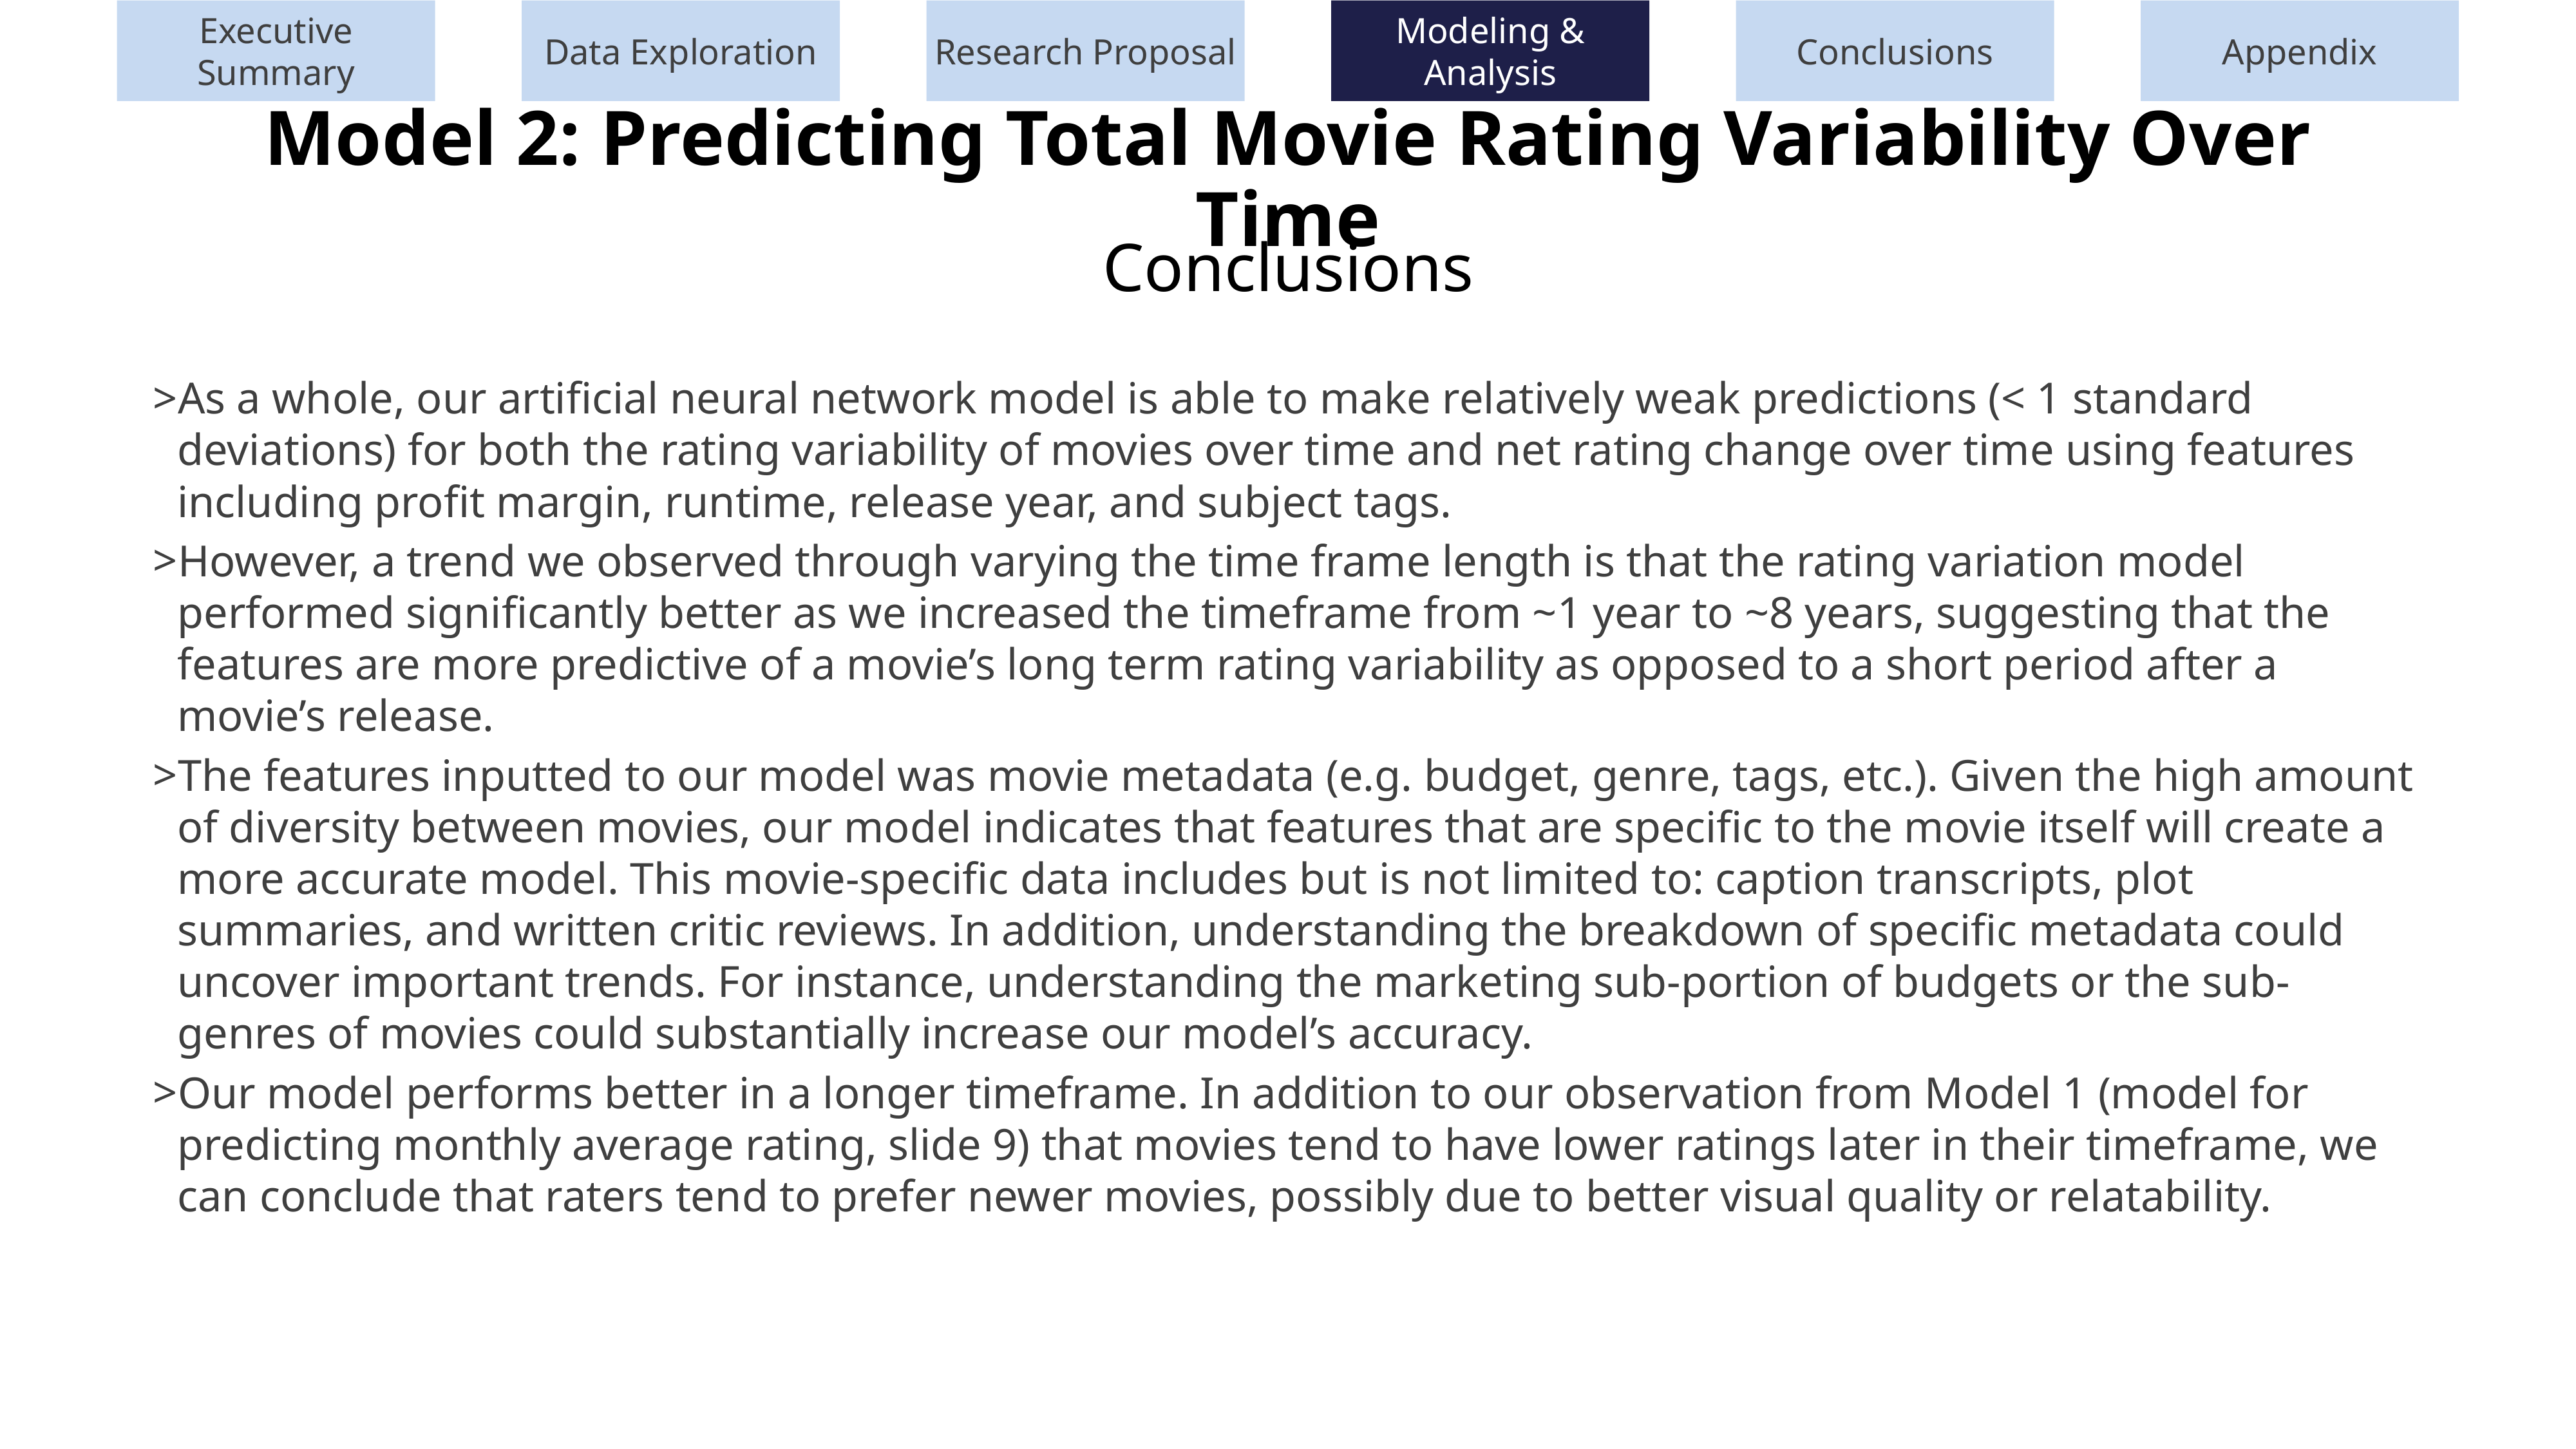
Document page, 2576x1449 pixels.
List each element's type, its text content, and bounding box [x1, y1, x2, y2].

text_box Conclusions [1736, 0, 2054, 96]
text_box As a whole, our artificial neural network model is able to make relatively weak predictions (< 1 standard deviations) for both the rating variability of movies over time and net rating change over time using features including profit margin, runtime, release year, and subject tags. However, a trend we observed through varying the time frame length is that the rating variation model performed significantly better as we increased the timeframe from ~1 year to ~8 years, suggesting that the features are more predictive of a movie’s long term rating variability as opposed to a short period after a movie’s release. The features inputted to our model was movie metadata (e.g. budget, genre, tags, etc.). Given the high amount of diversity between movies, our model indicates that features that are specific to the movie itself will create a more accurate model. This movie-specific data includes but is not limited to: caption transcripts, plot summaries, and written critic reviews. In addition, understanding the breakdown of specific metadata could uncover important trends. For instance, understanding the marketing sub-portion of budgets or the sub-genres of movies could substantially increase our model’s accuracy. Our model performs better in a longer timeframe. In addition to our observation from Model 1 (model for predicting monthly average rating, slide 9) that movies tend to have lower ratings later in their timeframe, we can conclude that raters tend to prefer newer movies, possibly due to better visual quality or relatability. [148, 366, 2428, 1312]
text_box Research Proposal [926, 0, 1245, 96]
text_box Appendix [2141, 0, 2459, 101]
text_box Modeling & Analysis [1331, 0, 1650, 96]
text_box Executive Summary [117, 0, 435, 101]
text_box Data Exploration [522, 0, 840, 96]
text_box Model 2: Predicting Total Movie Rating Variability Over Time [176, 96, 2400, 267]
text_box Conclusions [567, 231, 2009, 310]
